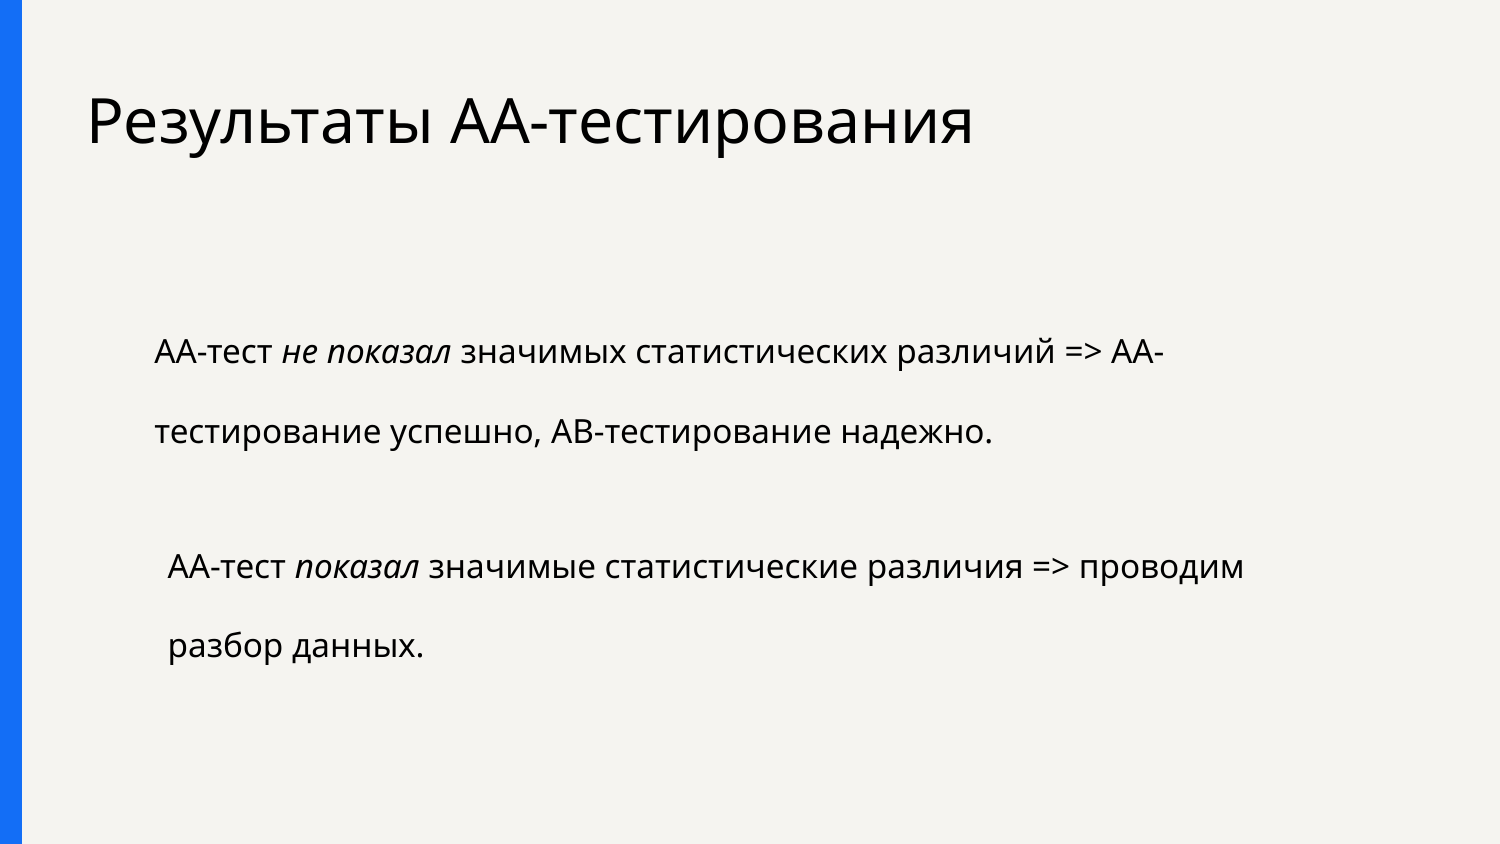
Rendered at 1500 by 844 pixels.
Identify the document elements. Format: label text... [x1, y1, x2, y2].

text_box АА-тест не показал значимых статистических различий => АА-тестирование успешно, AB-тестирование надежно. [139, 283, 1361, 458]
text_box АА-тест показал значимые статистические различия => проводим разбор данных. [152, 497, 1348, 672]
text_box [0, 0, 22, 844]
title Результаты АА-тестирования [71, 66, 1065, 220]
